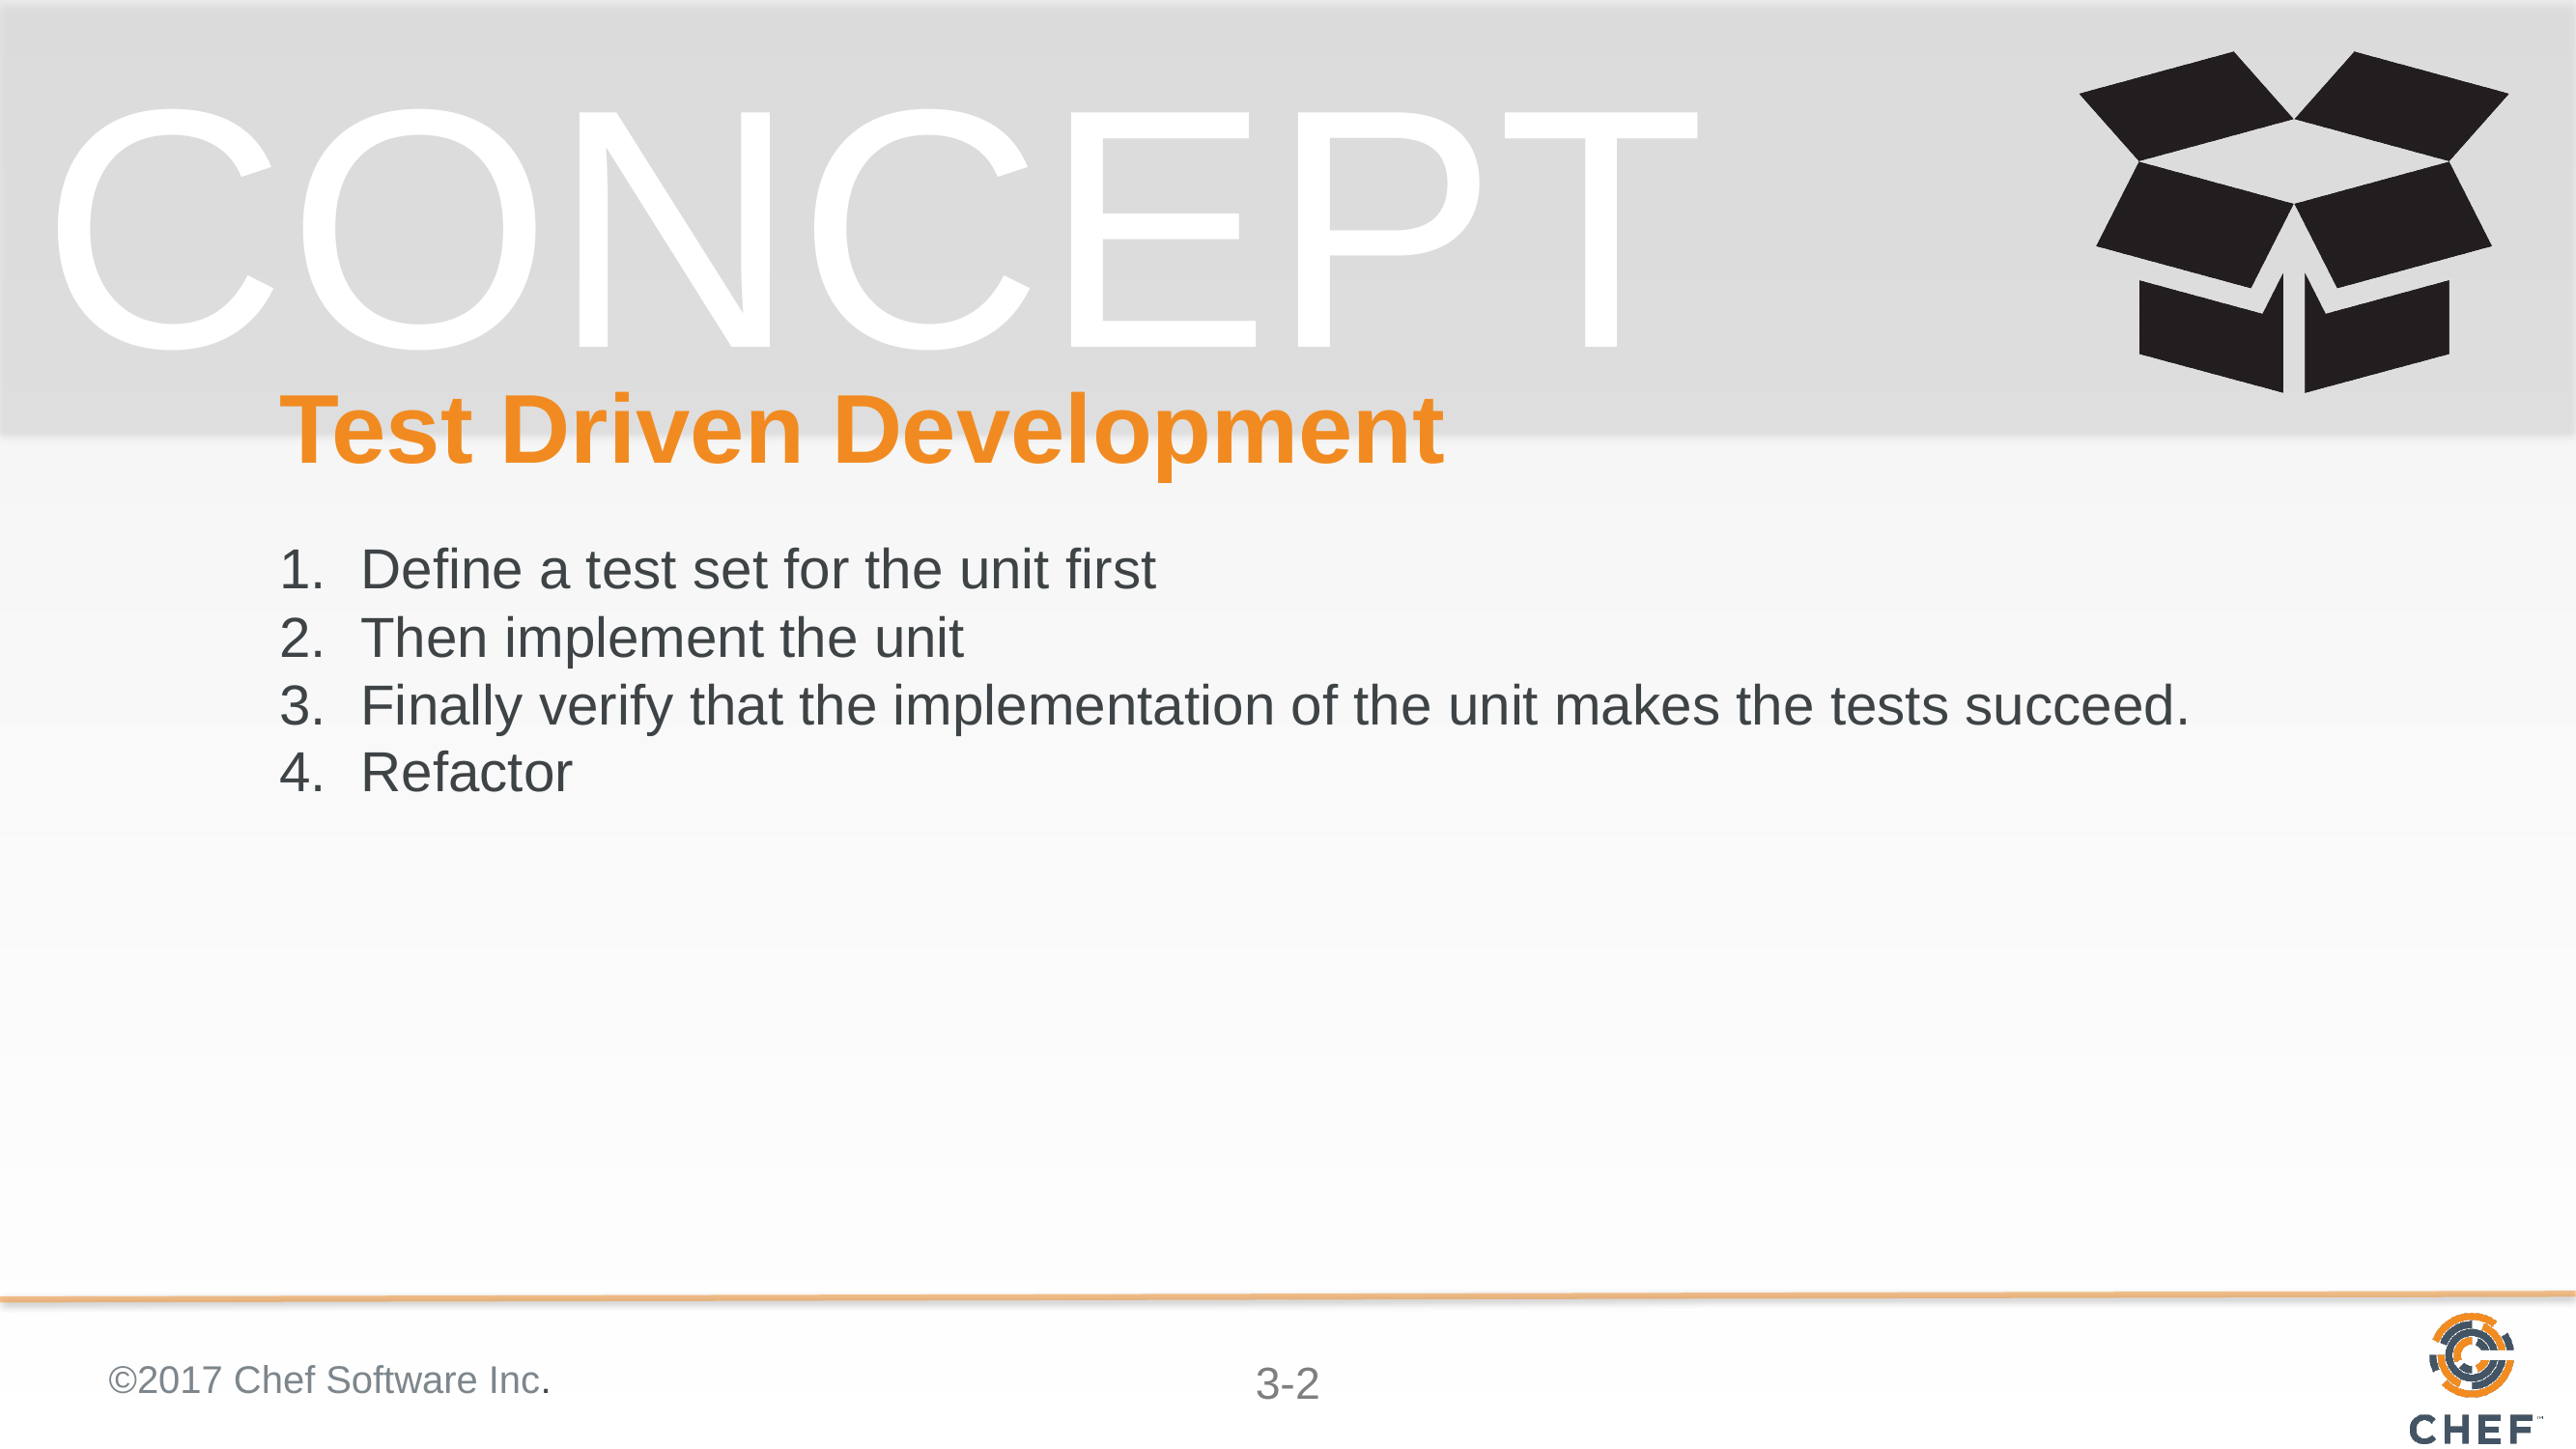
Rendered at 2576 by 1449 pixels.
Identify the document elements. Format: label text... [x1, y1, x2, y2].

title Test Driven Development [265, 363, 2217, 499]
picture [2399, 1297, 2551, 1449]
subtitle Define a test set for the unit first Then implement the unit Finally verify that the implementation of the unit makes the tests succeed. Refactor [265, 518, 2217, 1049]
picture [2079, 51, 2509, 399]
